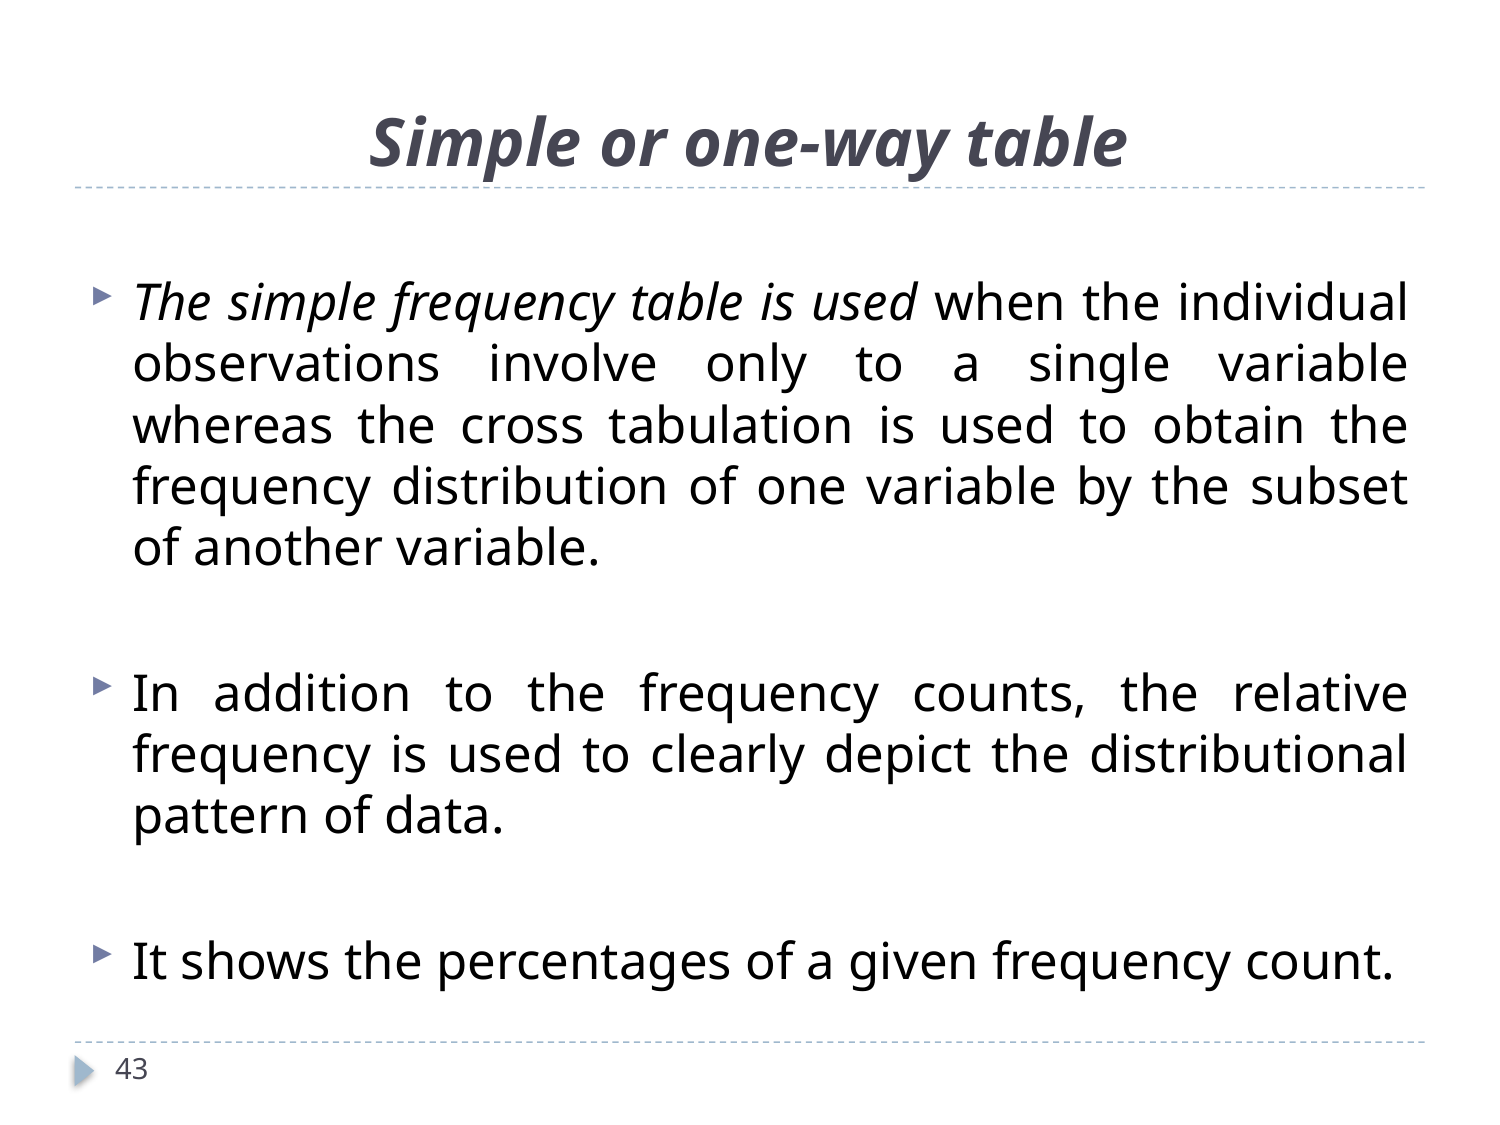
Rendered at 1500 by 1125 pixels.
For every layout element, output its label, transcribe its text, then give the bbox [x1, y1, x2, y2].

slide_number 43 [100, 1042, 426, 1103]
list The simple frequency table is used when the individual observations involve only to a single variable whereas the cross tabulation is used to obtain the frequency distribution of one variable by the subset of another variable. In addition to the frequency counts, the relative frequency is used to clearly depict the distributional pattern of data. It shows the percentages of a given frequency count. [75, 262, 1425, 1062]
title Simple or one-way table [75, 24, 1425, 188]
